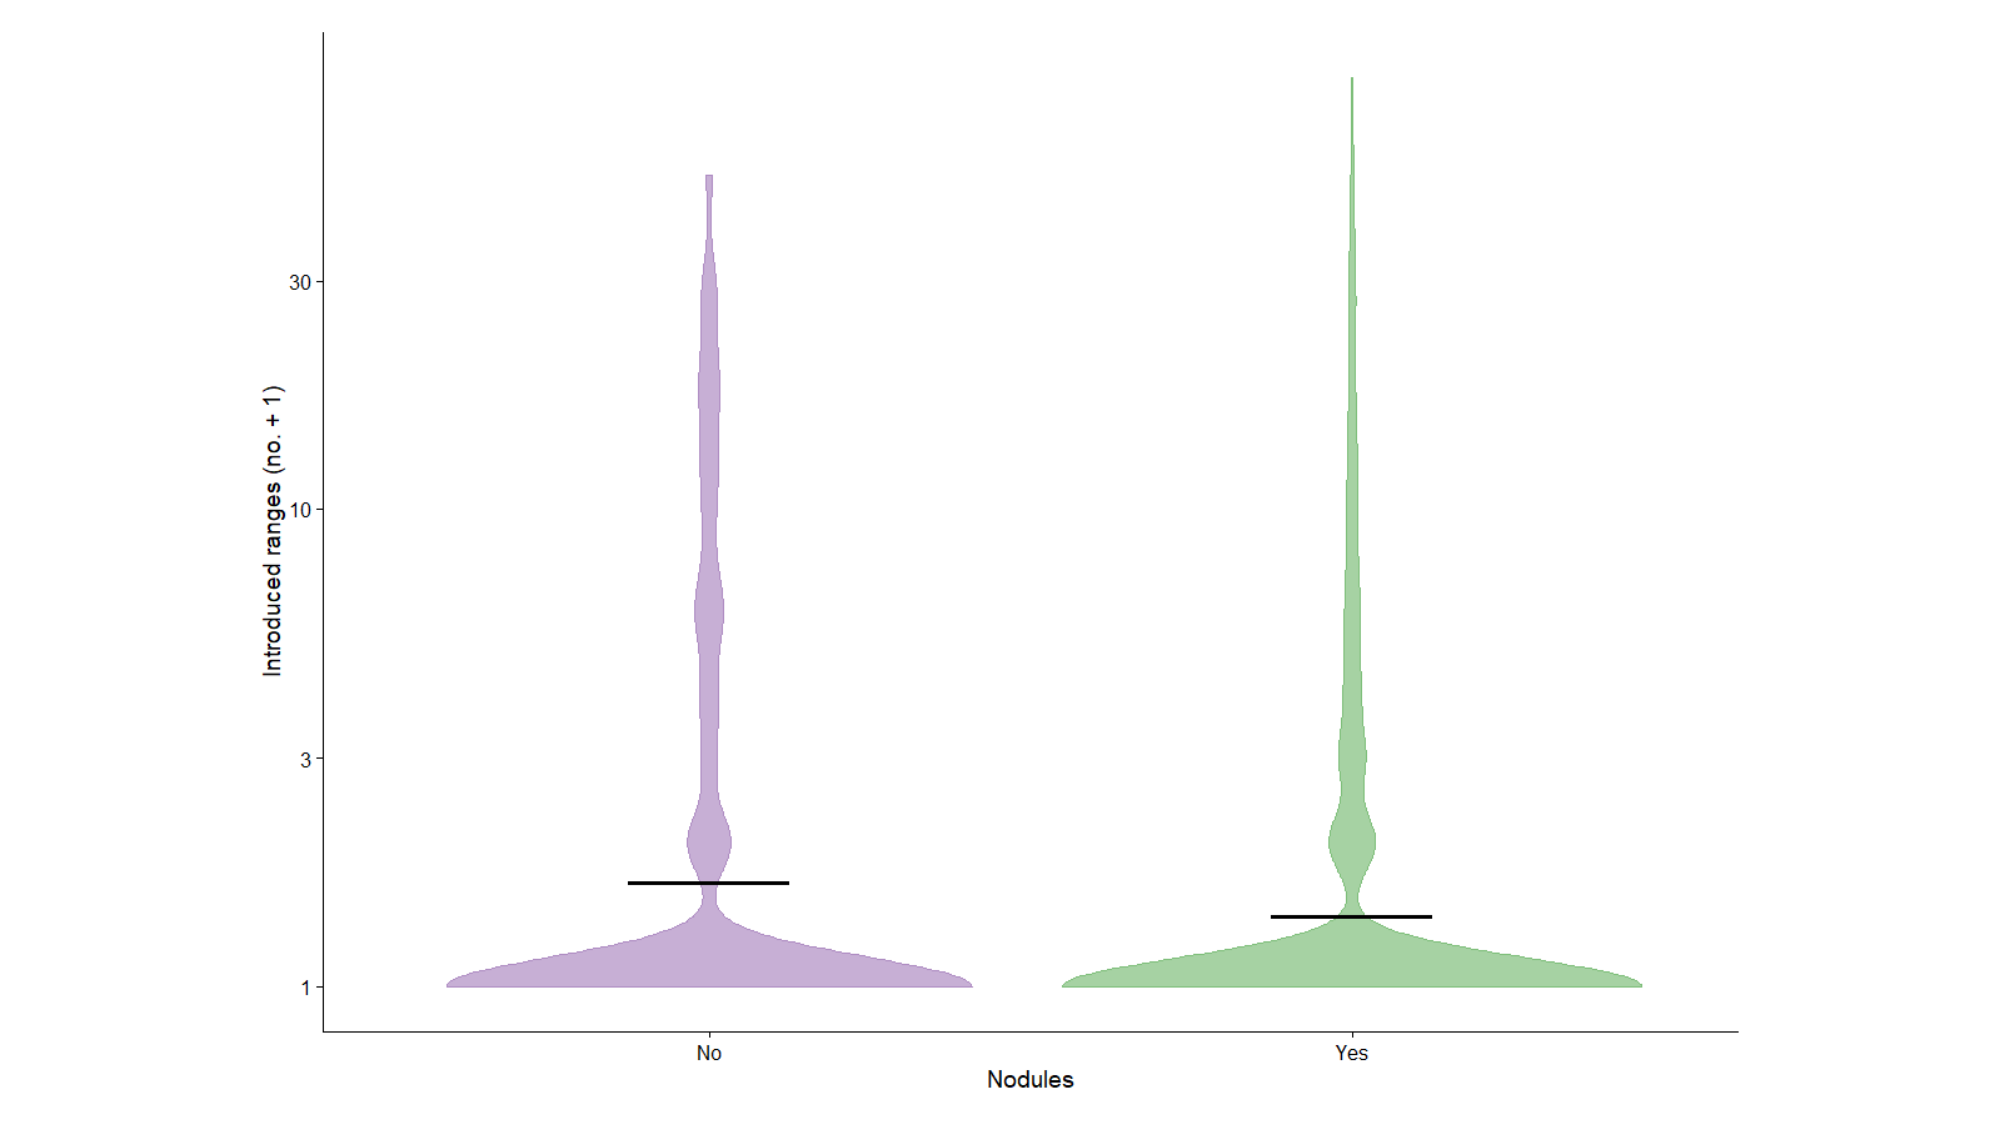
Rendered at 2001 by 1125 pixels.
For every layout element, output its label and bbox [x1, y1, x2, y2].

picture [249, 21, 1750, 1104]
